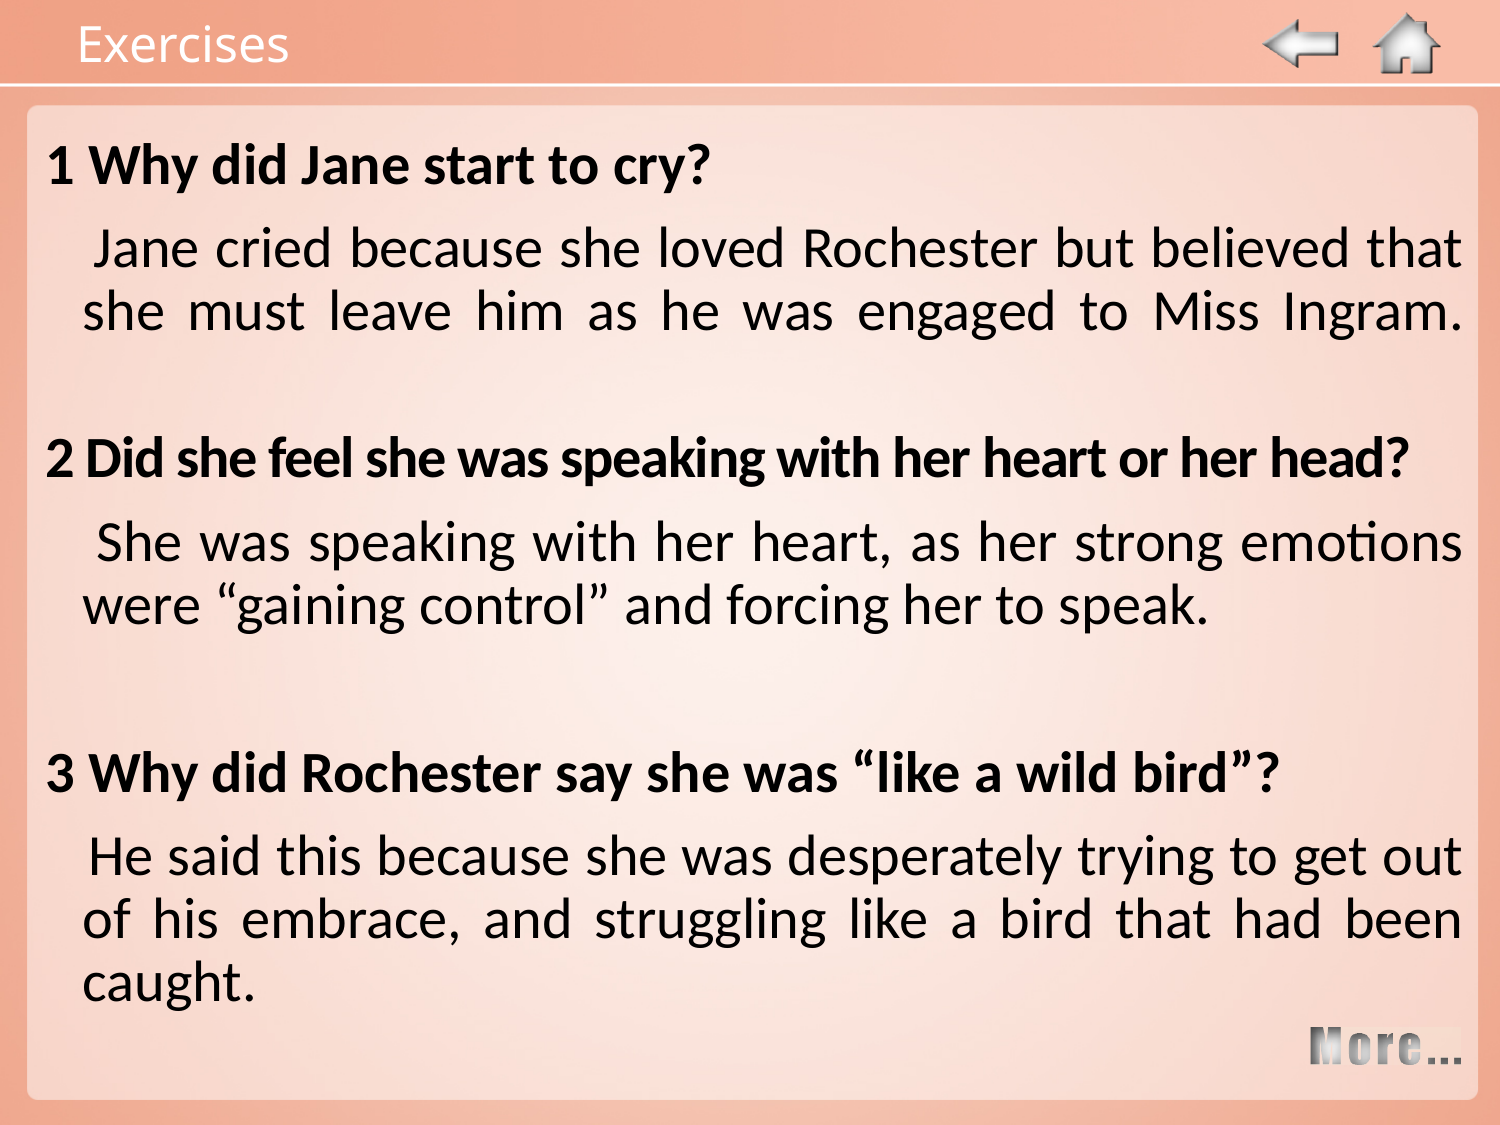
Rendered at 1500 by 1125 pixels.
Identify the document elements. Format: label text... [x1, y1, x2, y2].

list 1 Why did Jane start to cry? Jane cried because she loved Rochester but believed that she must leave him as he was engaged to Miss Ingram. 2 Did she feel she was speaking with her heart or her head? She was speaking with her heart, as her strong emotions were “gaining control” and forcing her to speak. 3 Why did Rochester say she was “like a wild bird”? He said this because she was desperately trying to get out of his embrace, and struggling like a bird that had been caught. [29, 126, 1480, 1077]
text_box Exercises [61, 5, 306, 80]
picture [0, 0, 1500, 1125]
